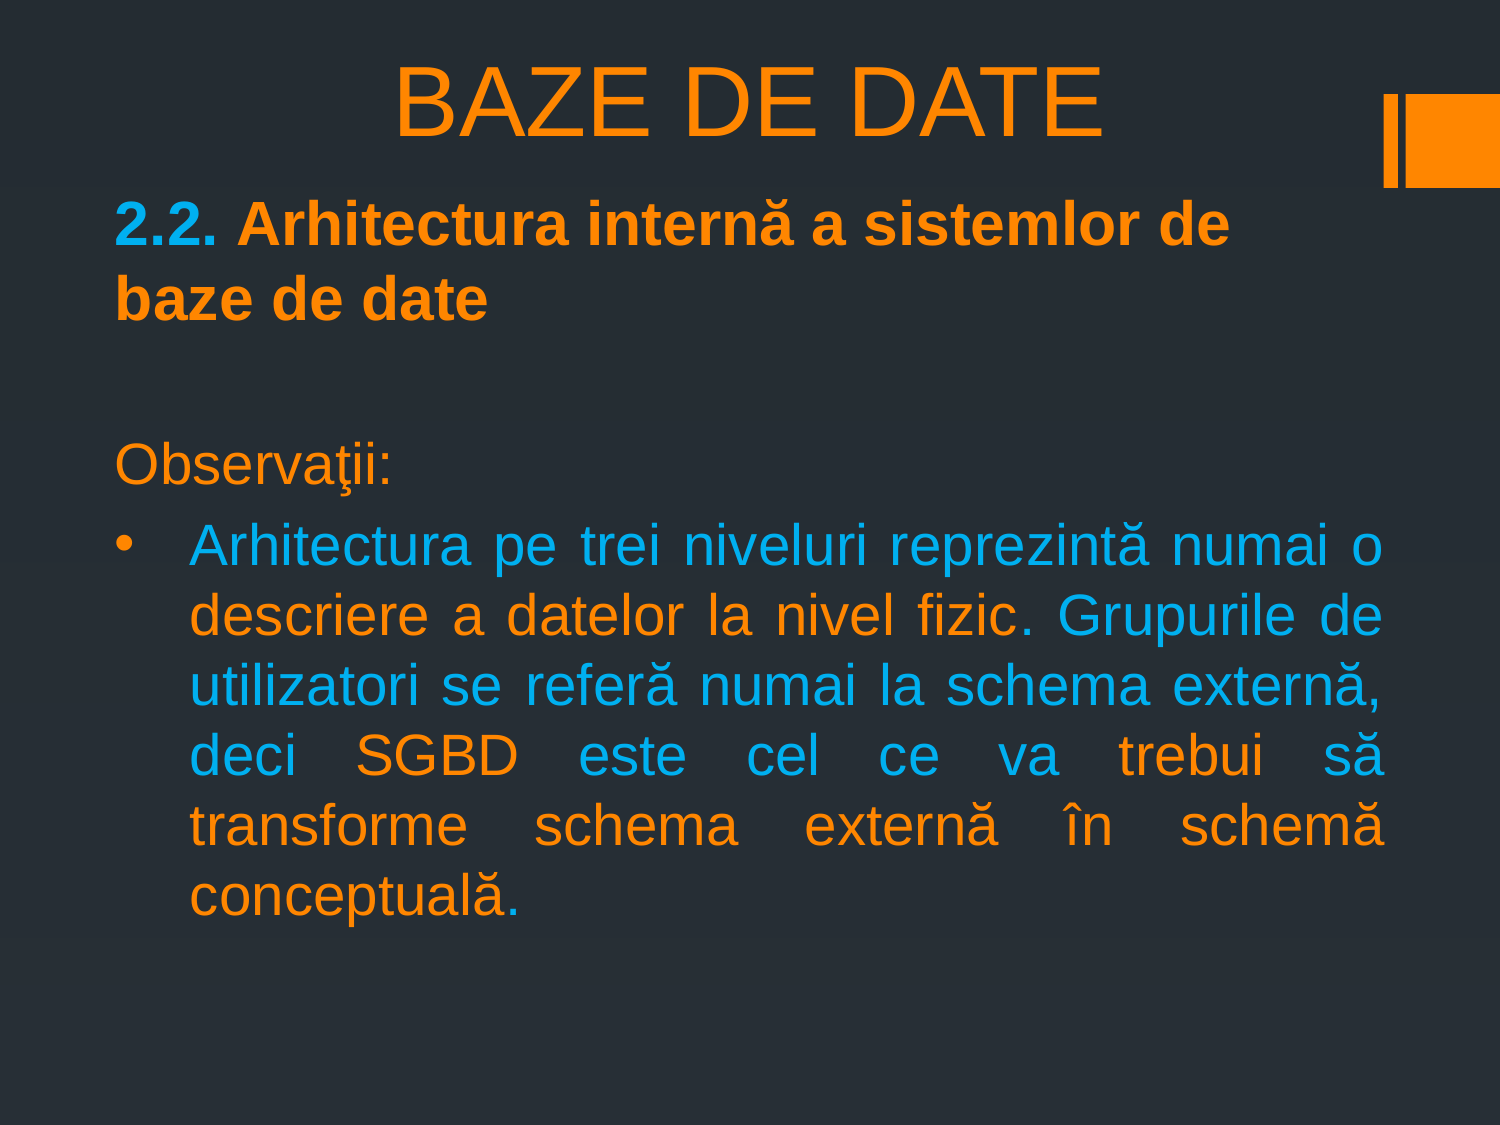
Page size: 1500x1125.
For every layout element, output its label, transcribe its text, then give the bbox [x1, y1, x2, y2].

title BAZE DE DATE [112, 0, 1388, 164]
subtitle 2.2. Arhitectura internă a sistemlor de baze de date Observaţii: Arhitectura pe trei niveluri reprezintă numai o descriere a datelor la nivel fizic. Grupurile de utilizatori se referă numai la schema externă, deci SGBD este cel ce va trebui să transforme schema externă în schemă conceptuală. [99, 174, 1400, 1063]
